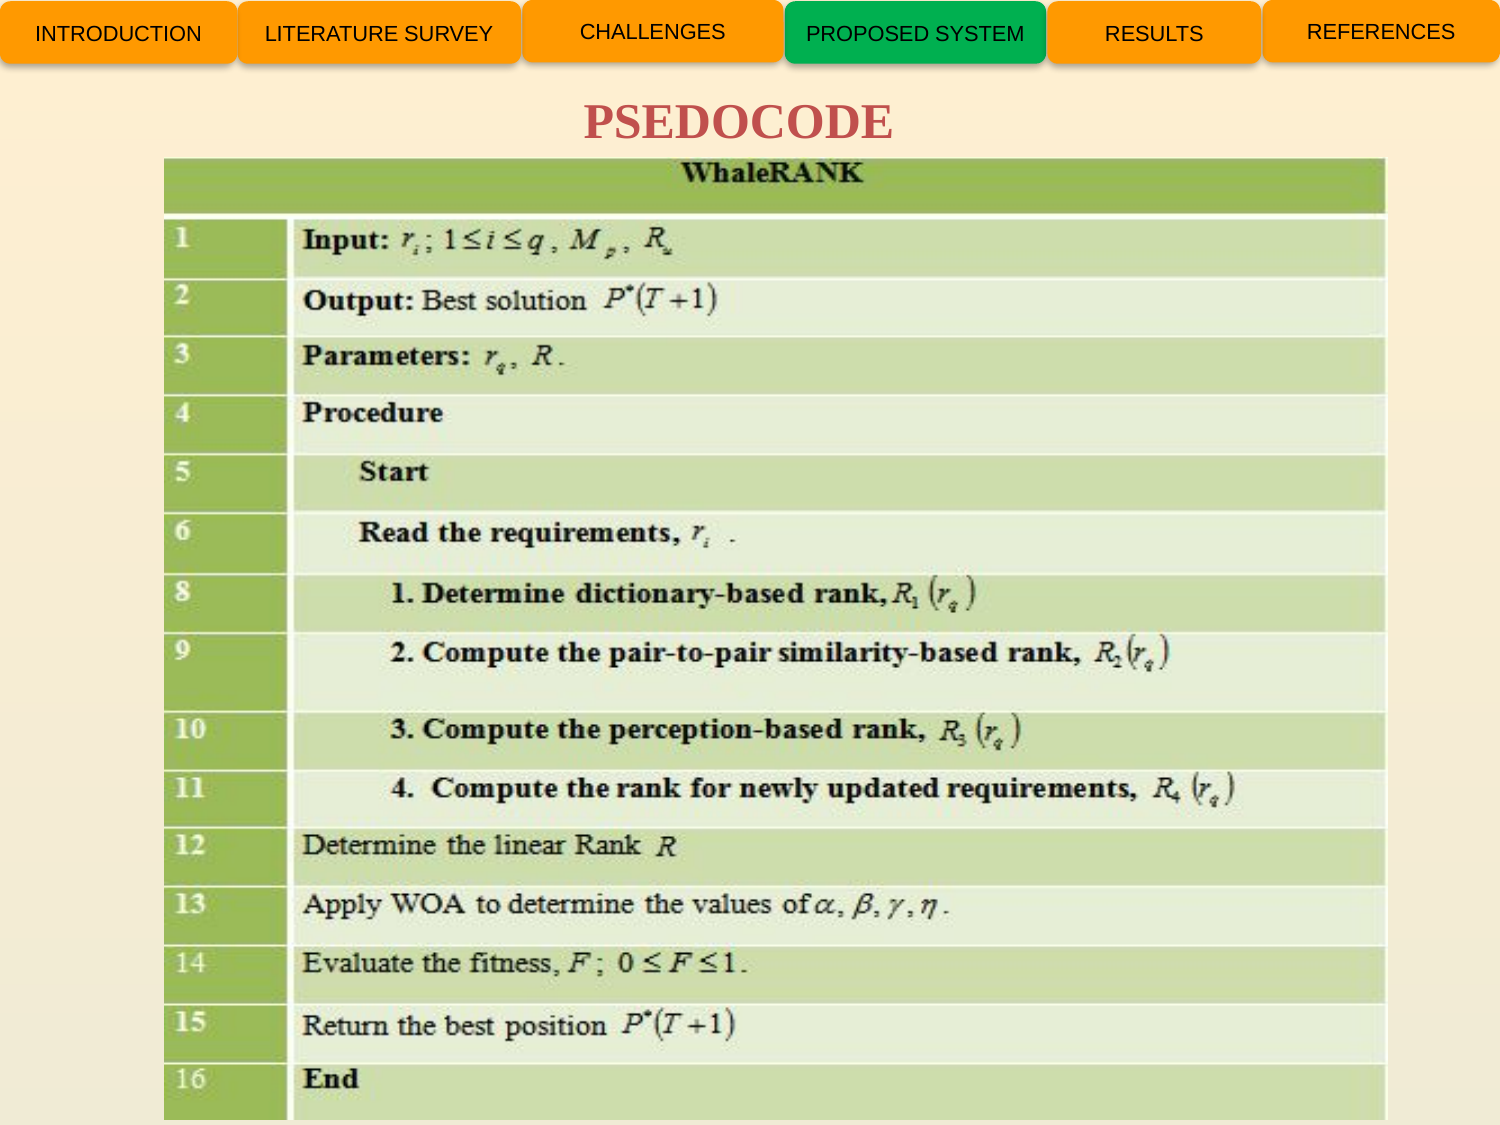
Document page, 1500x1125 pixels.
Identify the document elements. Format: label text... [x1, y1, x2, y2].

text_box REFERENCES [1262, 0, 1500, 65]
text_box CHALLENGES [522, 0, 786, 65]
text_box PROPOSED SYSTEM [785, 0, 1046, 66]
text_box PSEDOCODE [568, 81, 910, 155]
text_box LITERATURE SURVEY [238, 0, 524, 66]
picture [164, 156, 1388, 1120]
text_box INTRODUCTION [0, 0, 240, 66]
text_box RESULTS [1045, 0, 1264, 66]
